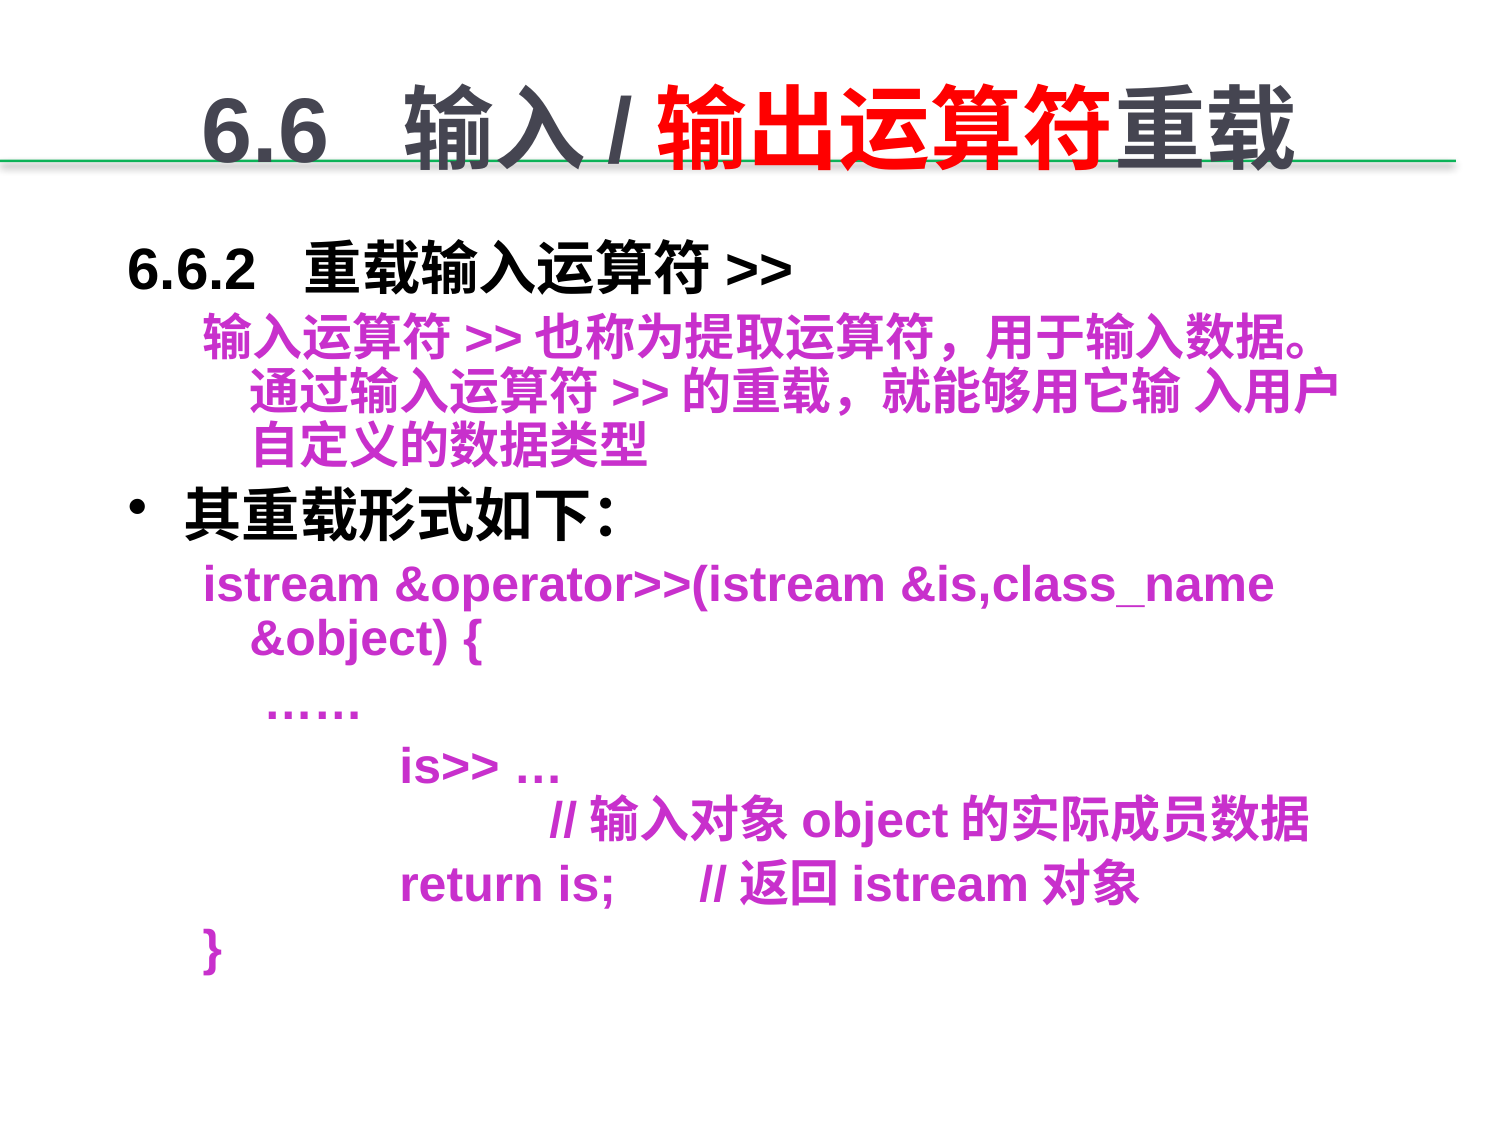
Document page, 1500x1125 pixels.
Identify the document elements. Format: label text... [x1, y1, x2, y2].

title 6.6 输入/输出运算符重载 [112, 54, 1388, 197]
list 6.6.2 重载输入运算符>> 输入运算符>>也称为提取运算符，用于输入数据。通过输入运算符>>的重载，就能够用它输 入用户自定义的数据类型 其重载形式如下： istream &operator>>(istream &is,class_name &object) { …… is>> … //输入对象object的实际成员数据 return is; //返回istream对象 } [112, 231, 1388, 1000]
